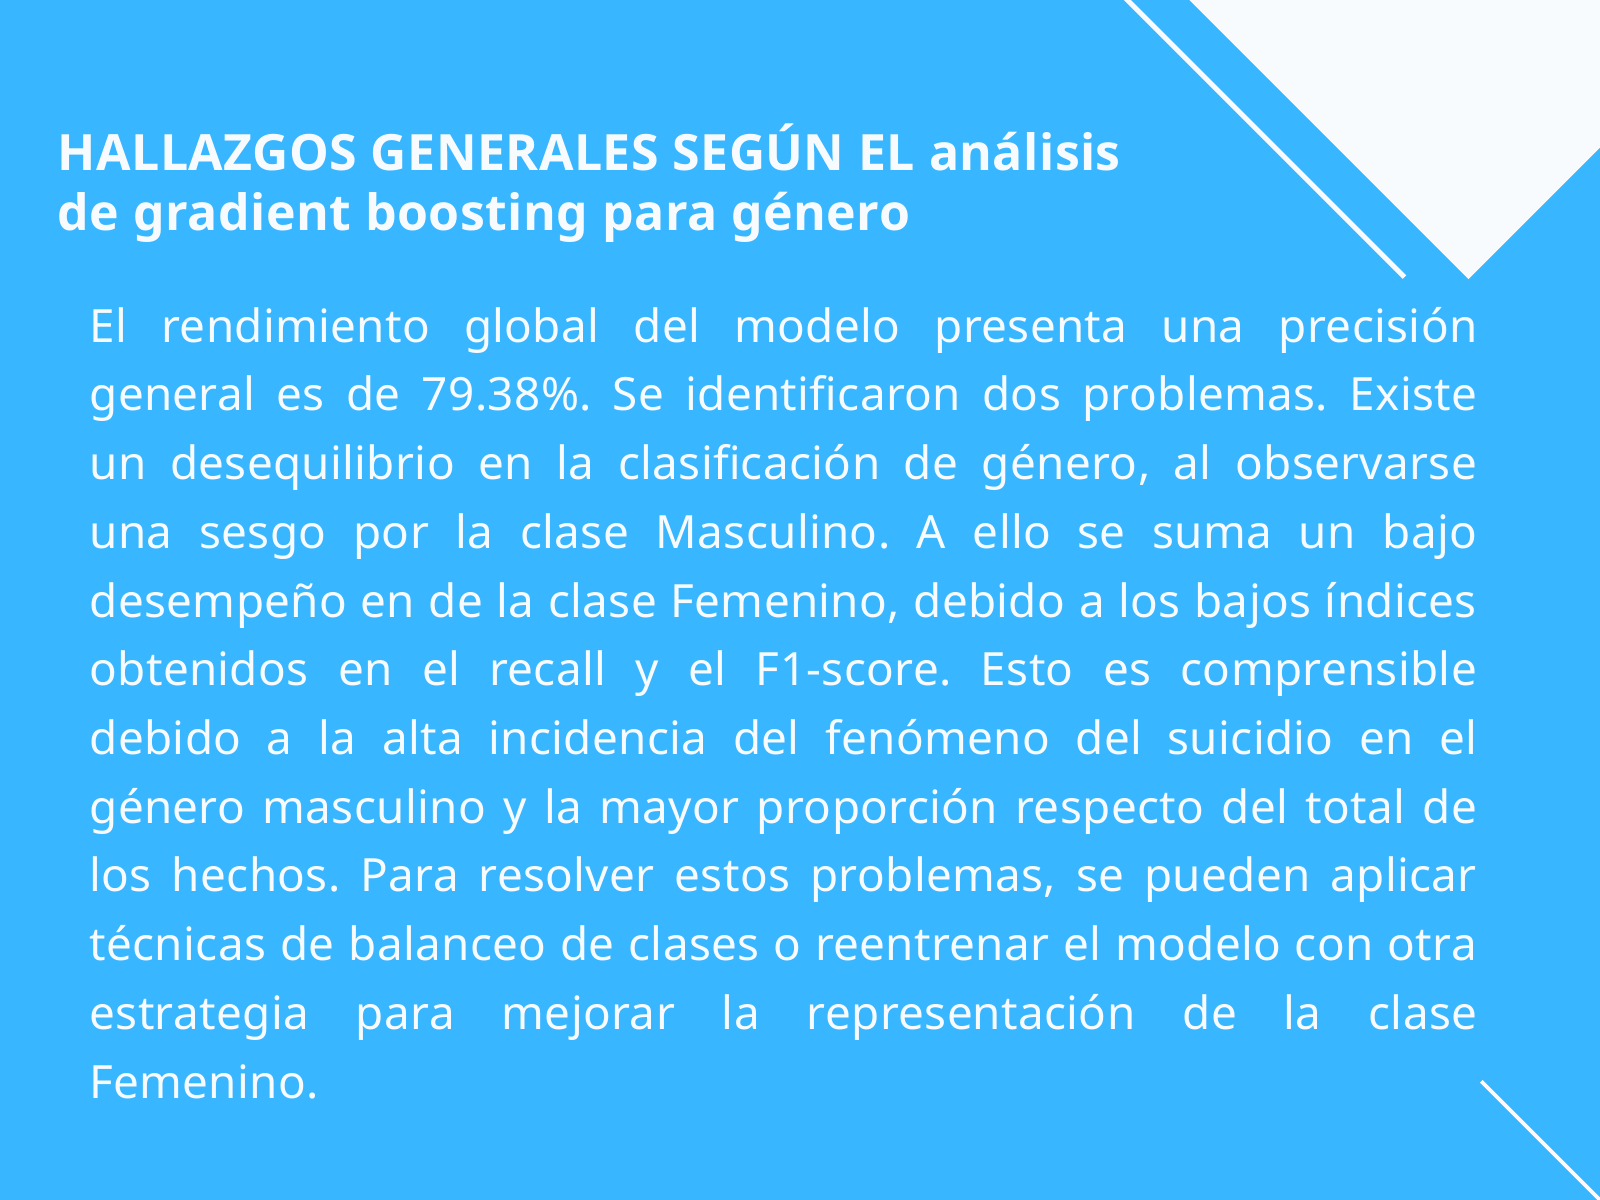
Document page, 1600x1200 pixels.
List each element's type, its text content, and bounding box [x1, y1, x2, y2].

text_box [1363, 240, 1407, 279]
text_box [1480, 1080, 1600, 1200]
text_box El rendimiento global del modelo presenta una precisión general es de 79.38%. Se identificaron dos problemas. Existe un desequilibrio en la clasificación de género, al observarse una sesgo por la clase Masculino. A ello se suma un bajo desempeño en de la clase Femenino, debido a los bajos índices obtenidos en el recall y el F1-score. Esto es comprensible debido a la alta incidencia del fenómeno del suicidio en el género masculino y la mayor proporción respecto del total de los hechos. Para resolver estos problemas, se pueden aplicar técnicas de balanceo de clases o reentrenar el modelo con otra estrategia para mejorar la representación de la clase Femenino. [89, 282, 1480, 1108]
text_box [1123, 0, 1250, 119]
text_box [1189, 0, 1600, 280]
text_box HALLAZGOS GENERALES SEGÚN EL análisis de gradient boosting para género [57, 119, 1407, 240]
